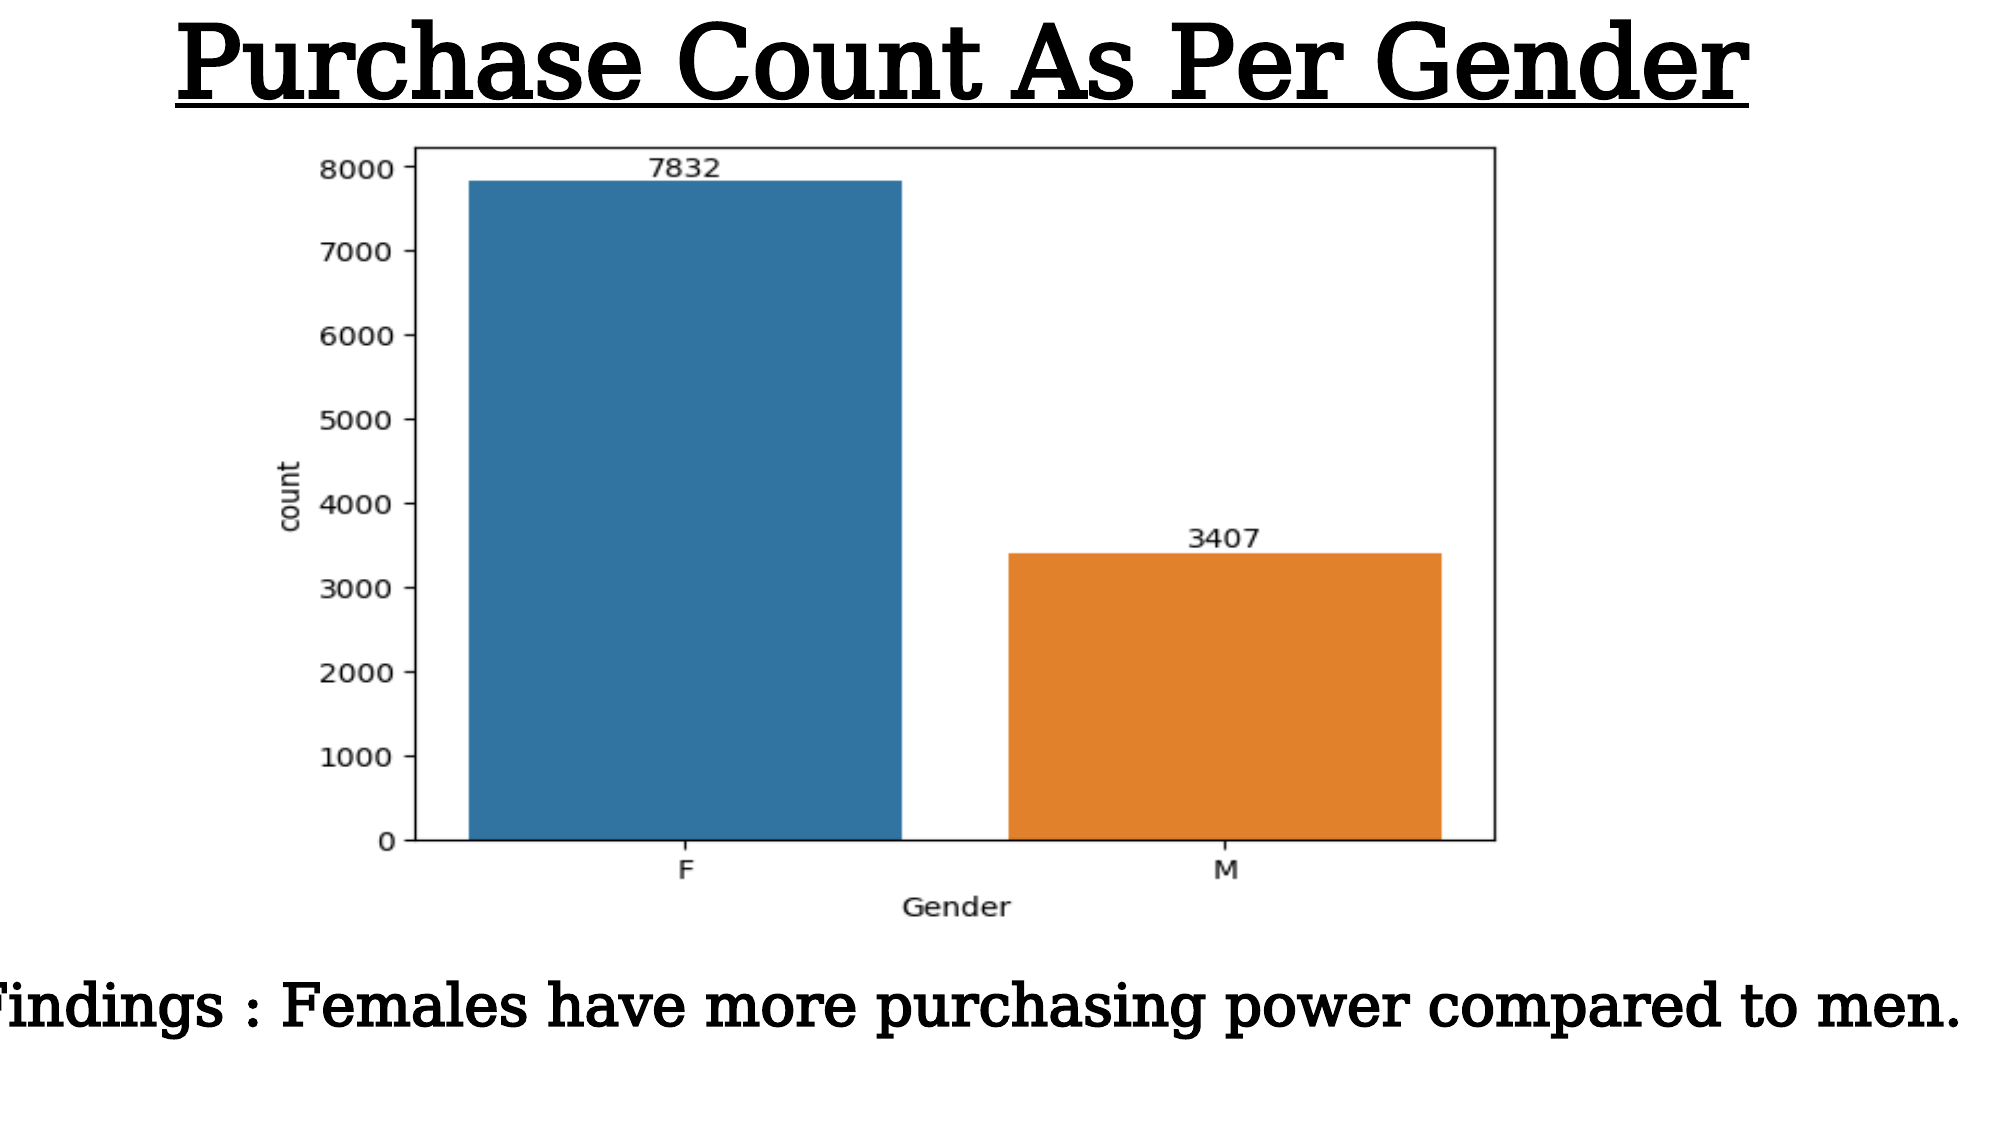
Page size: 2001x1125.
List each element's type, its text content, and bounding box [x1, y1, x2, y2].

picture [230, 125, 1649, 928]
text_box Findings : Females have more purchasing power compared to men. [0, 960, 1979, 1045]
text_box Purchase Count As Per Gender [159, 0, 1764, 125]
